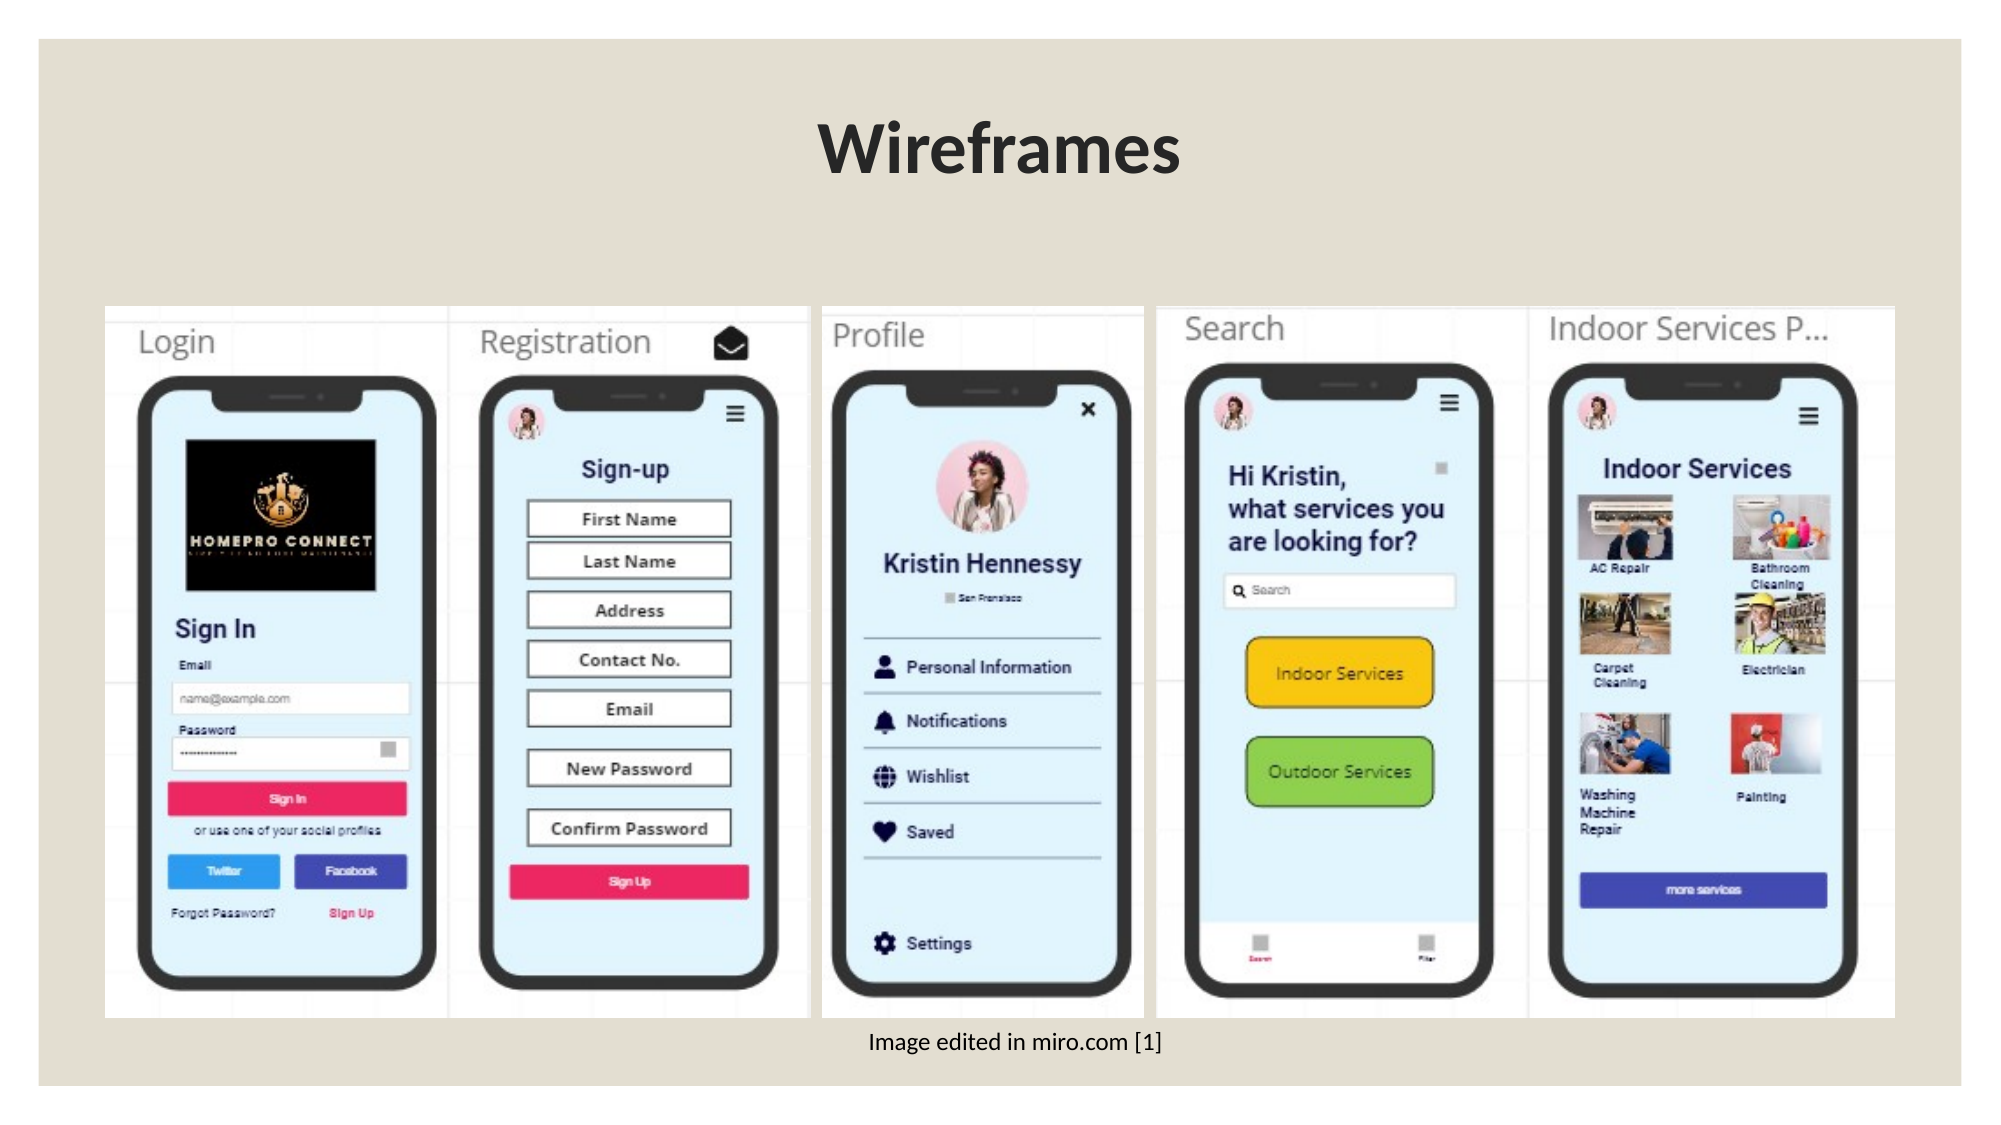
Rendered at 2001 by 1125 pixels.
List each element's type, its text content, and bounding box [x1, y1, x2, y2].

picture [1155, 306, 1895, 1018]
picture [105, 306, 811, 1018]
text_box Image edited in miro.com [1] [853, 1017, 1435, 1063]
picture [822, 306, 1144, 1018]
title Wireframes [137, 71, 1863, 227]
